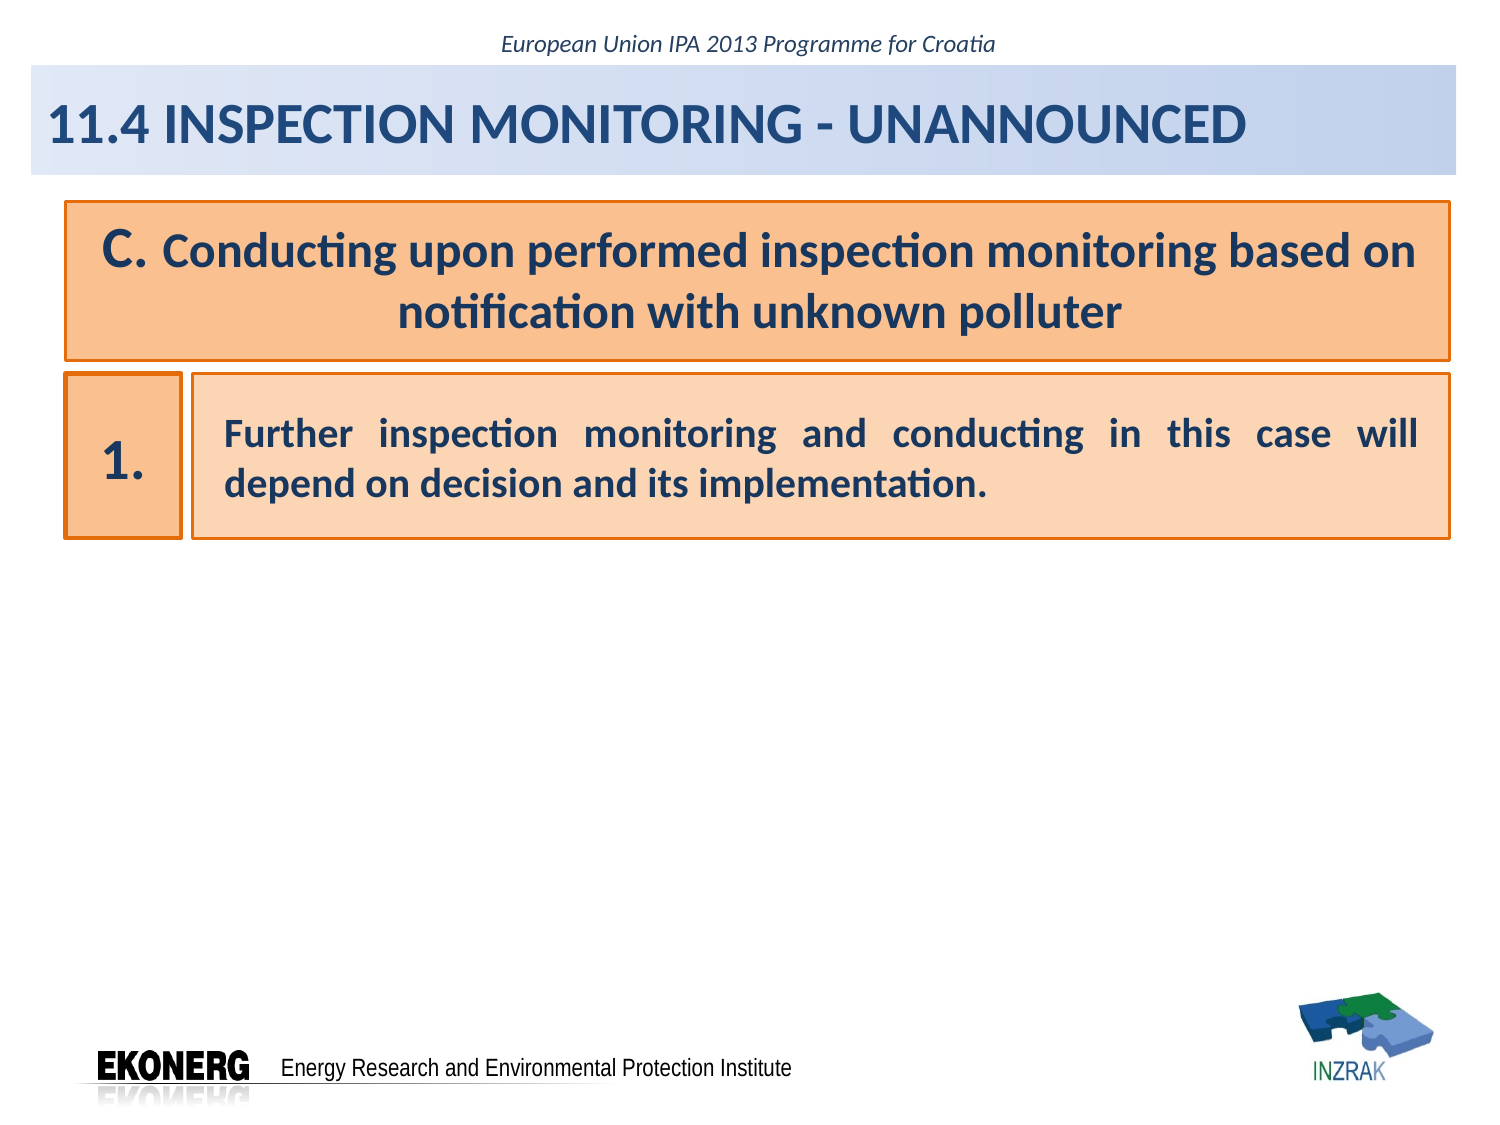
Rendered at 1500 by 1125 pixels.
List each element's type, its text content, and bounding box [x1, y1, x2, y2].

text_box Further inspection monitoring and conducting in this case will depend on decision and its implementation. [209, 398, 1435, 514]
text_box [190, 371, 1452, 540]
picture [1298, 992, 1434, 1088]
text_box [63, 199, 1452, 363]
text_box C. Conducting upon performed inspection monitoring based on notification with unknown polluter [68, 201, 1452, 347]
text_box European Union IPA 2013 Programme for Croatia [0, 23, 1498, 71]
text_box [72, 1043, 812, 1112]
text_box 1. [63, 371, 183, 540]
title 11.4 INSPECTION MONITORING - UNANNOUNCED [31, 71, 1457, 175]
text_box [61, 1038, 636, 1112]
